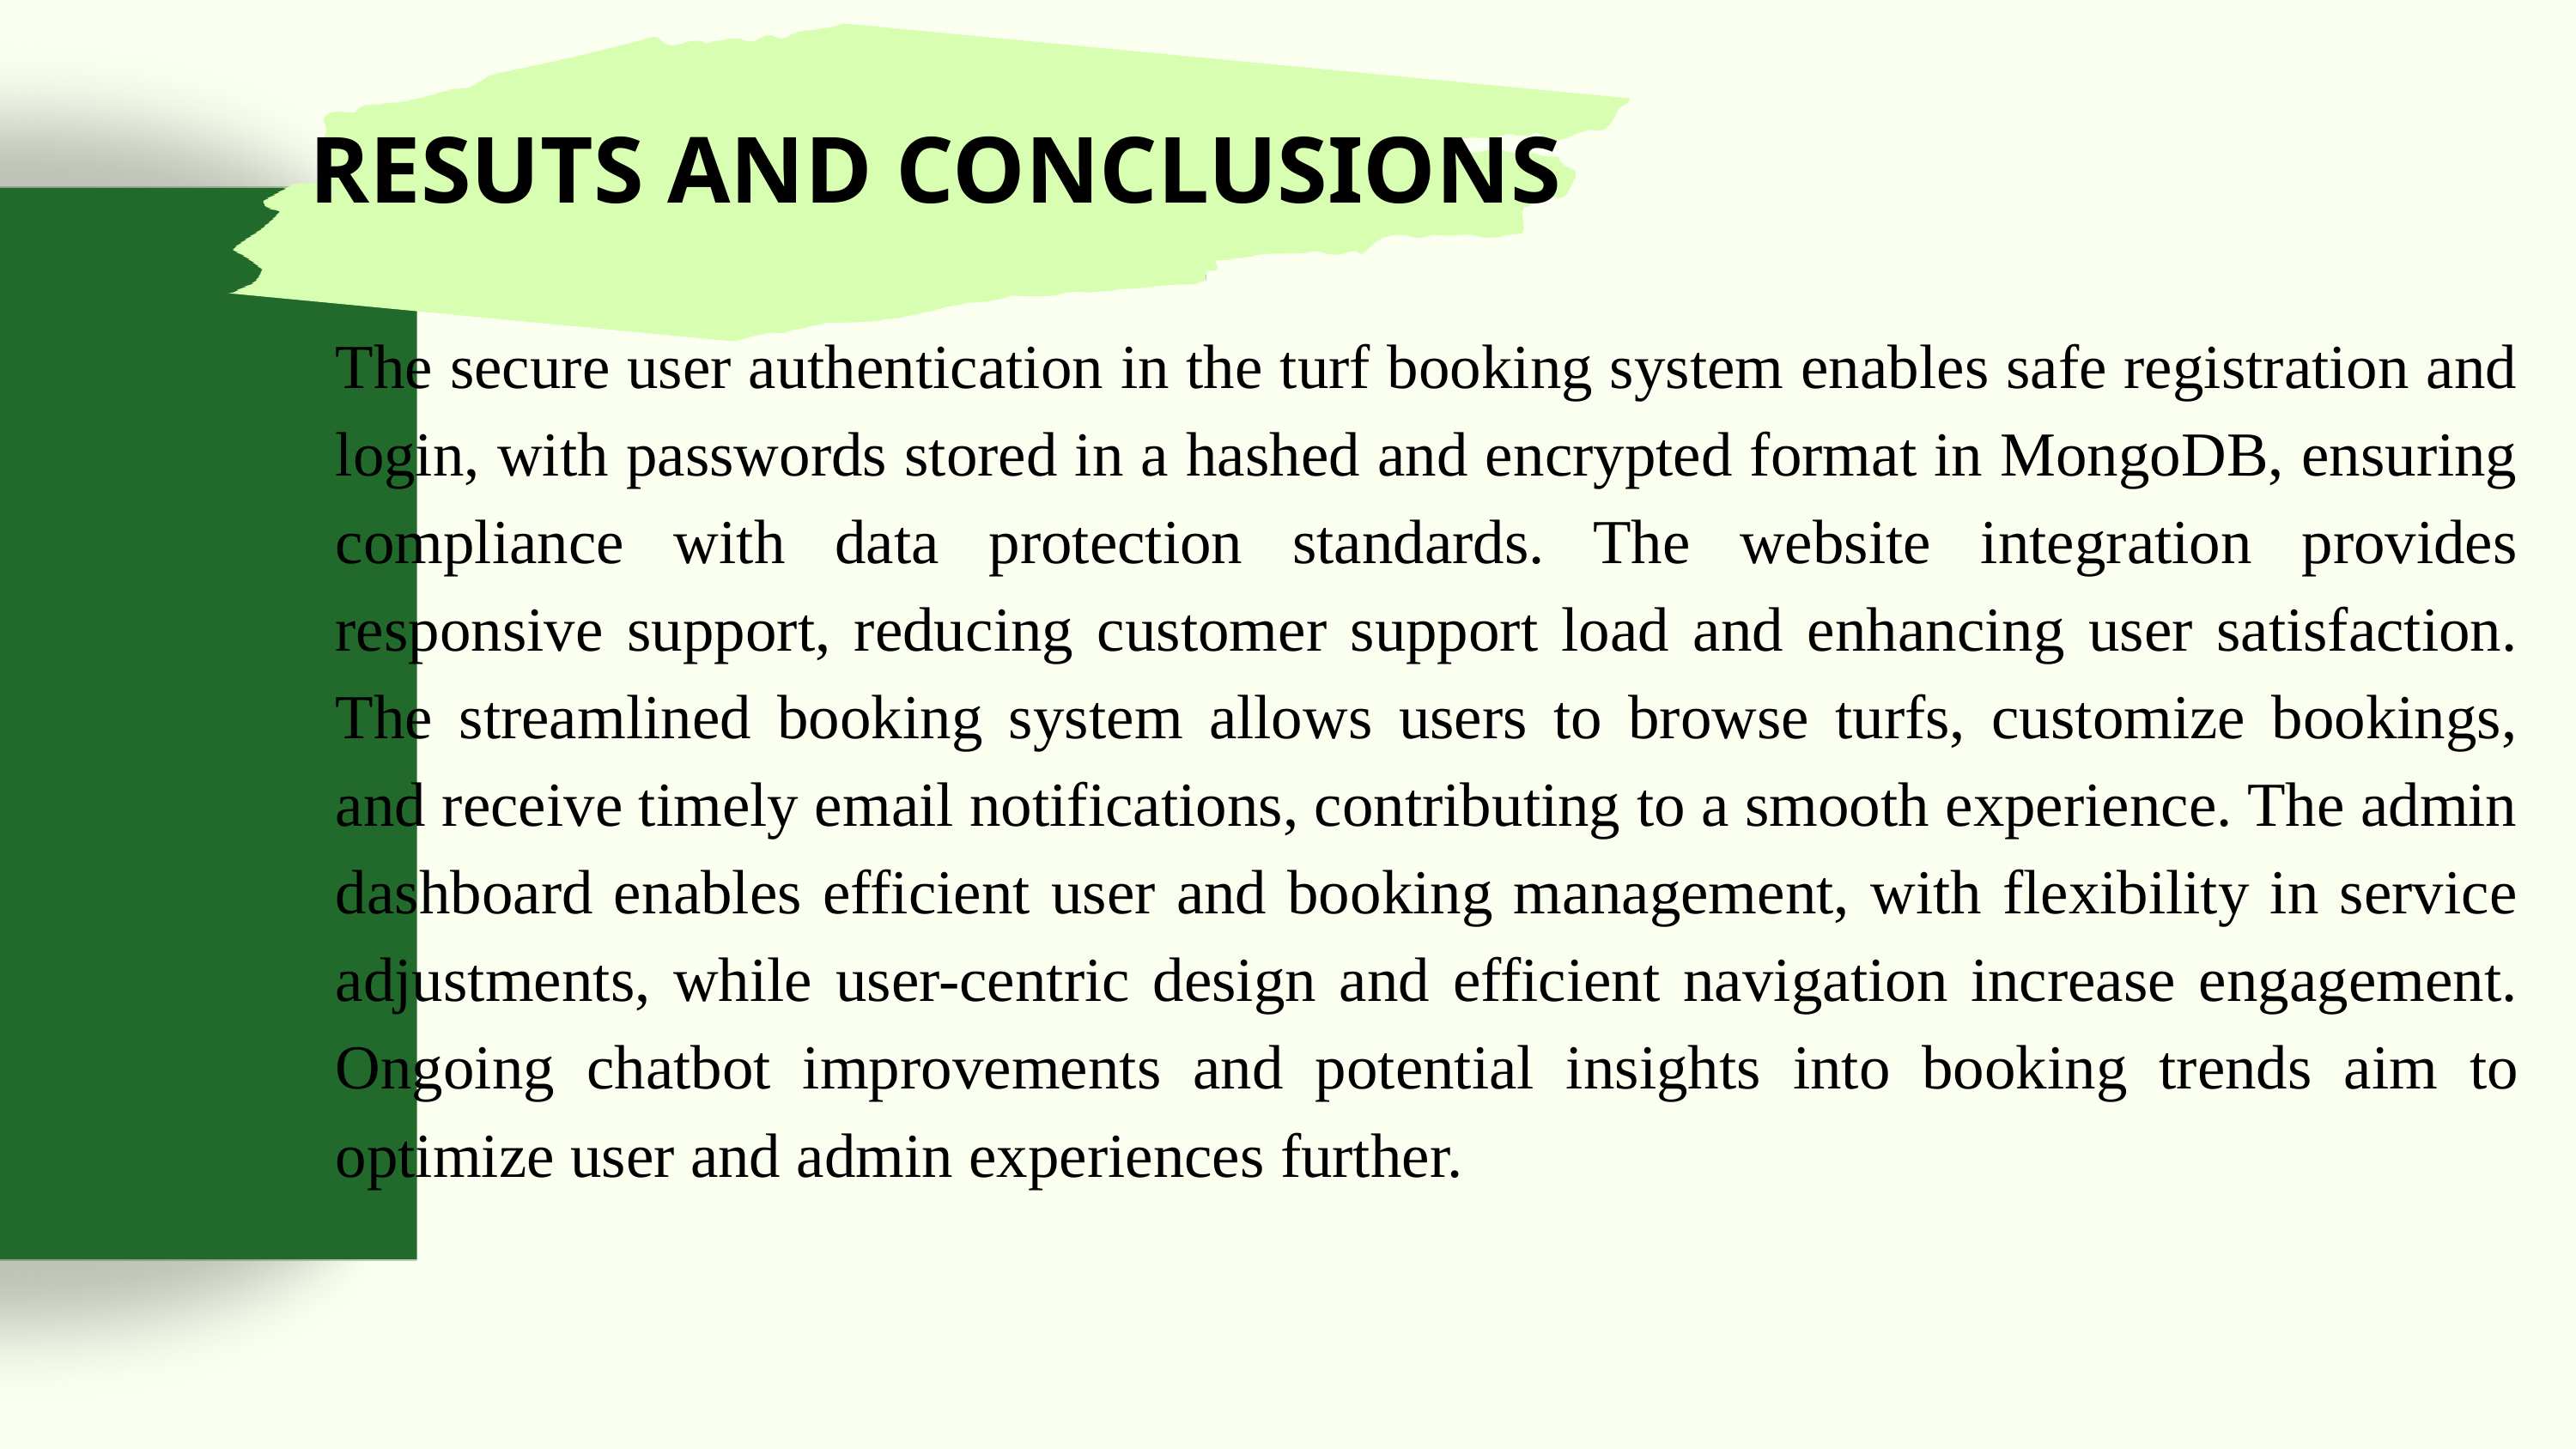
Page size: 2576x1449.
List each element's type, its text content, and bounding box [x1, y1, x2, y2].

text_box The secure user authentication in the turf booking system enables safe registration and login, with passwords stored in a hashed and encrypted format in MongoDB, ensuring compliance with data protection standards. The website integration provides responsive support, reducing customer support load and enhancing user satisfaction. The streamlined booking system allows users to browse turfs, customize bookings, and receive timely email notifications, contributing to a smooth experience. The admin dashboard enables efficient user and booking management, with flexibility in service adjustments, while user-centric design and efficient navigation increase engagement. Ongoing chatbot improvements and potential insights into booking trends aim to optimize user and admin experiences further. [335, 312, 2520, 1190]
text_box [205, 0, 1647, 426]
text_box [0, 0, 434, 1449]
